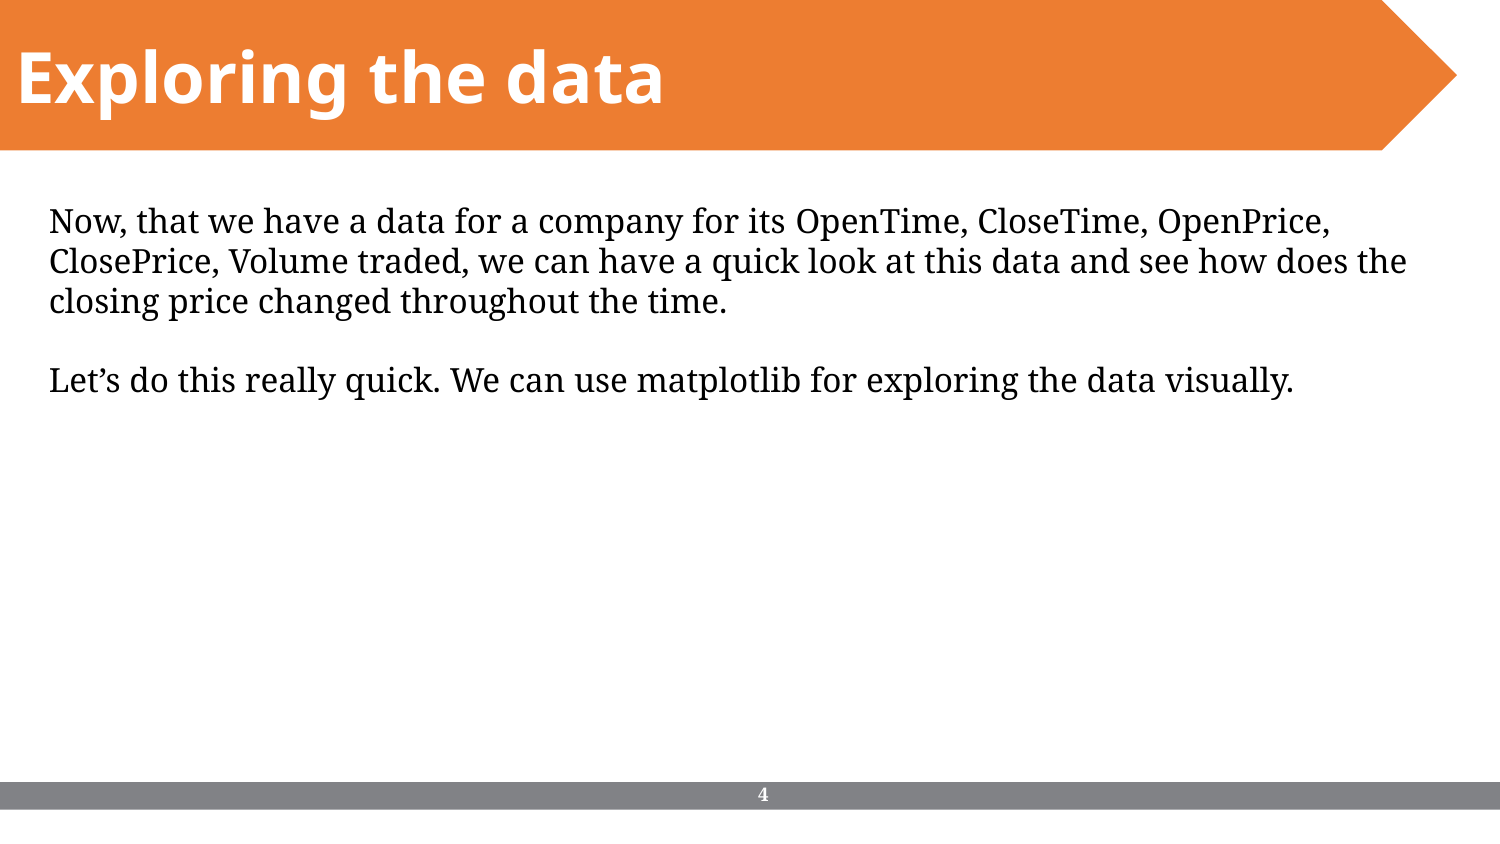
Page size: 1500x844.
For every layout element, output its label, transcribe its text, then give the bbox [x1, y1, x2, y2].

text_box Now, that we have a data for a company for its OpenTime, CloseTime, OpenPrice, ClosePrice, Volume traded, we can have a quick look at this data and see how does the closing price changed throughout the time. Let’s do this really quick. We can use matplotlib for exploring the data visually. [33, 184, 1438, 731]
slide_number ‹#› [716, 770, 784, 821]
text_box Exploring the data [0, 0, 1457, 151]
